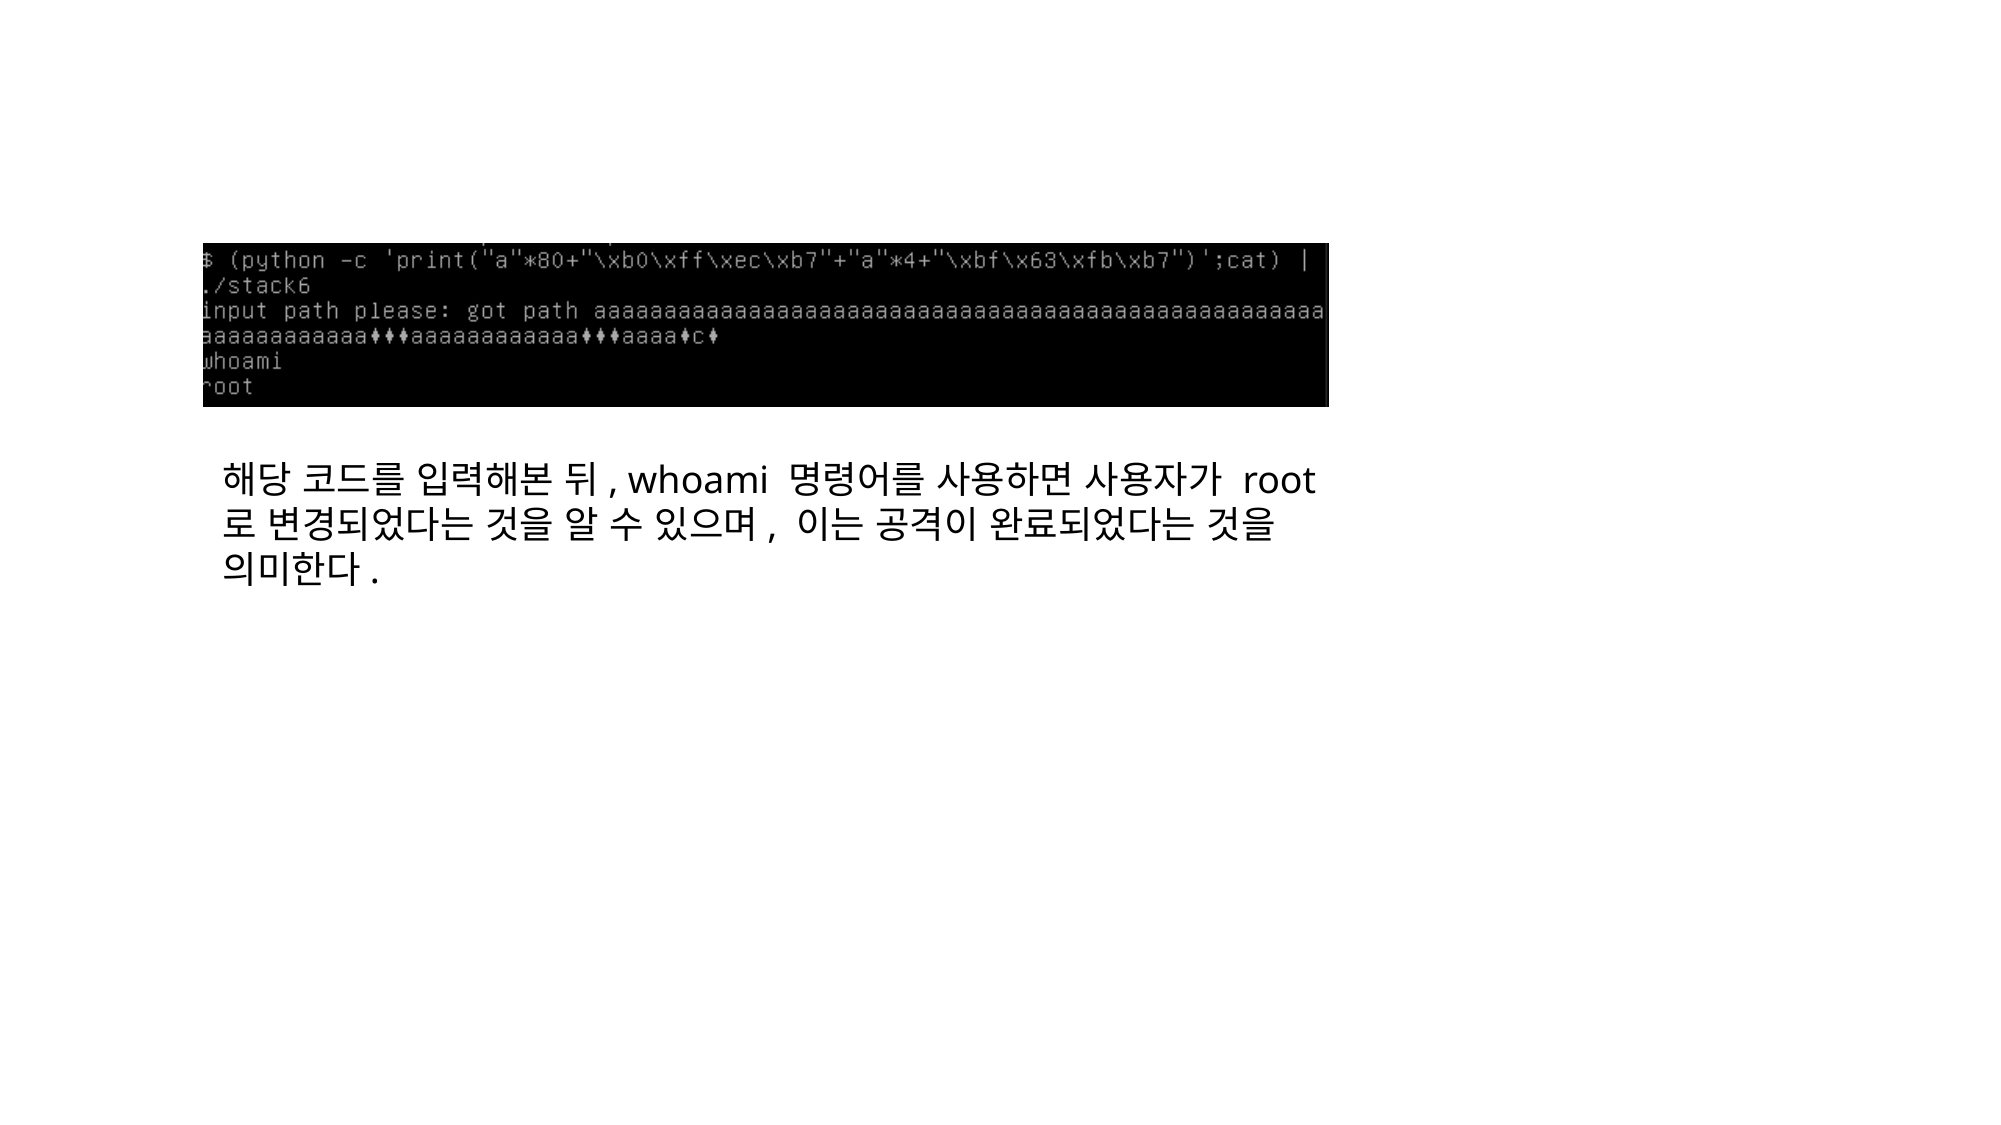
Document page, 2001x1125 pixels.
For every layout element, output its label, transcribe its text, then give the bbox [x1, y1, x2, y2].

text_box 해당 코드를 입력해본 뒤, whoami 명령어를 사용하면 사용자가 root로 변경되었다는 것을 알 수 있으며, 이는 공격이 완료되었다는 것을 의미한다. [208, 448, 1337, 599]
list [203, 243, 1329, 407]
